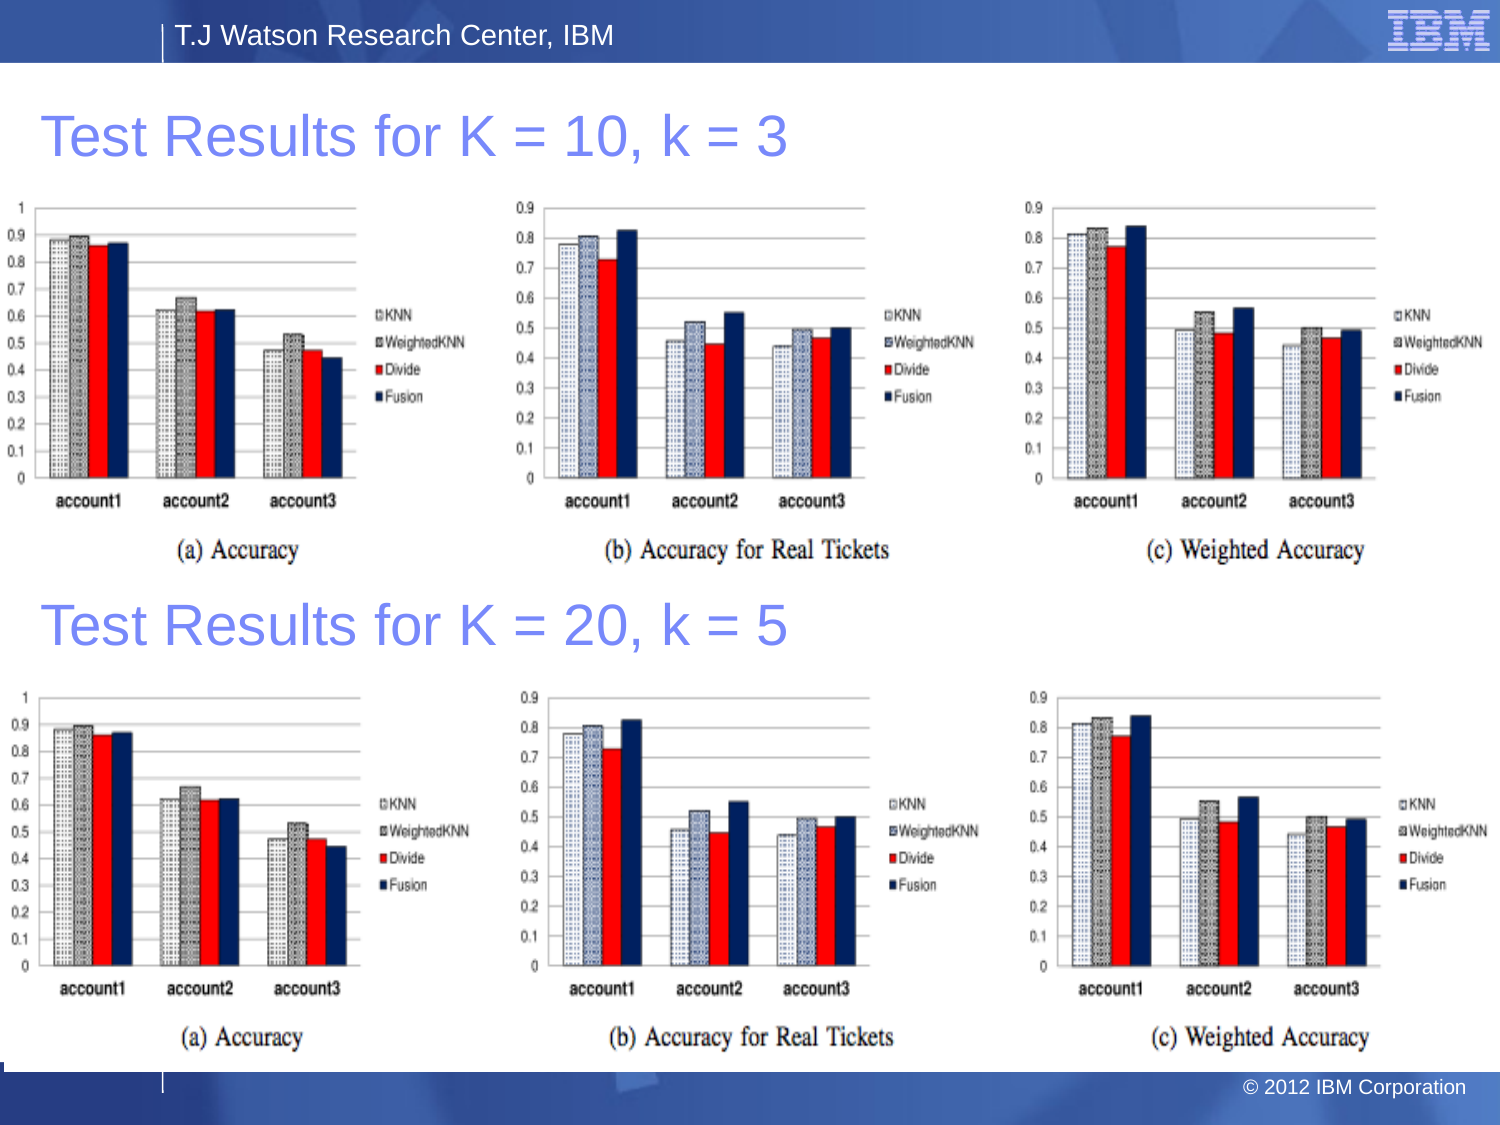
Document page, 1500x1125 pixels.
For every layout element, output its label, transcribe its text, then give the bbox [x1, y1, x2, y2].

text_box Test Results for K = 10, k = 3 [25, 95, 1378, 175]
picture [0, 665, 1500, 1125]
picture [0, 176, 1500, 585]
picture [0, 0, 1500, 62]
title Test Results for K = 20, k = 5 [25, 593, 1378, 664]
